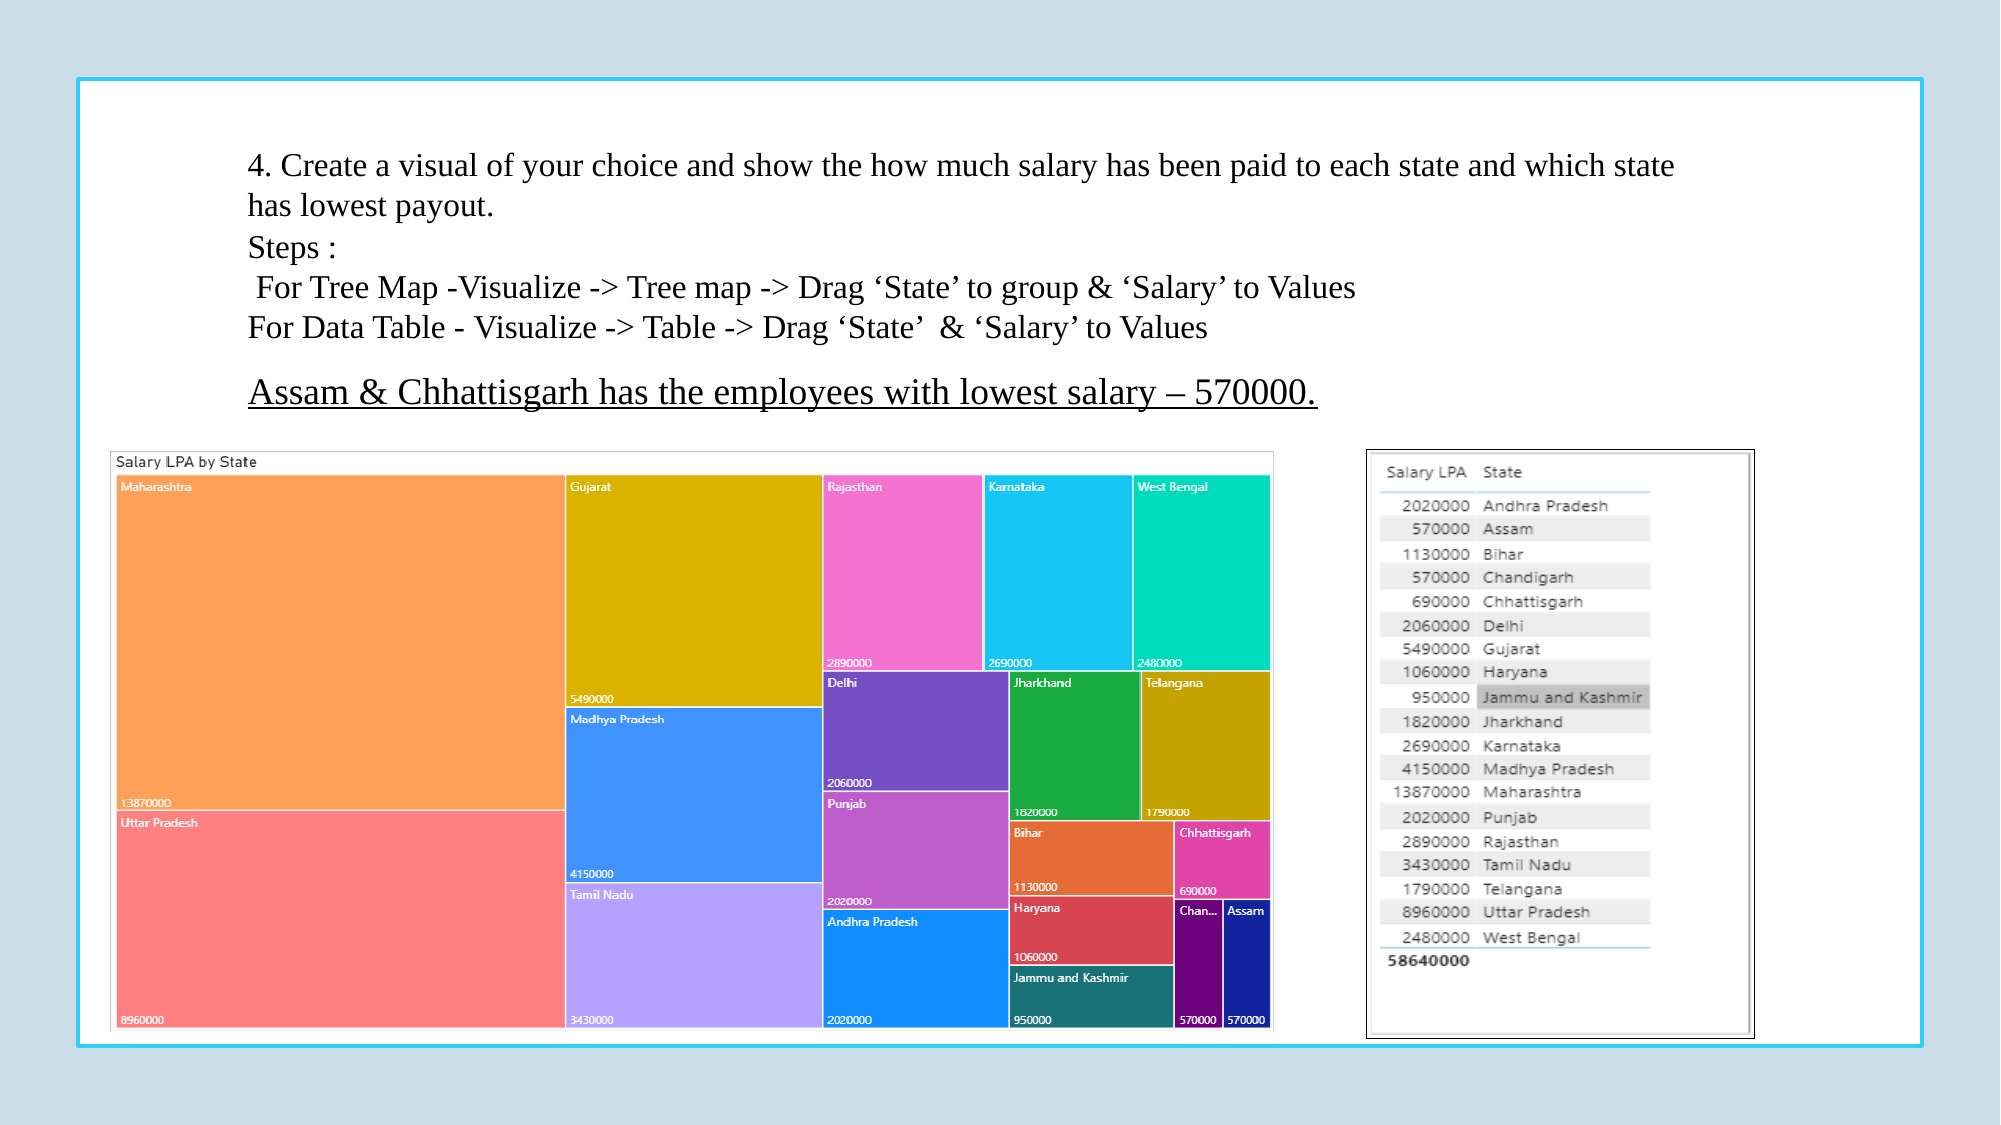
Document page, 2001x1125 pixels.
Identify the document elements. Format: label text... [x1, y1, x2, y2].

text_box [77, 77, 1923, 1048]
text_box [0, 0, 2000, 1125]
text_box 4. Create a visual of your choice and show the how much salary has been paid to each state and which state has lowest payout. [232, 135, 1741, 218]
text_box Steps : For Tree Map -Visualize -> Tree map -> Drag ‘State’ to group & ‘Salary’ to Values For Data Table - Visualize -> Table -> Drag ‘State’ & ‘Salary’ to Values [232, 218, 1845, 353]
picture [1366, 448, 1755, 1040]
picture [109, 448, 1277, 1037]
text_box Assam & Chhattisgarh has the employees with lowest salary – 570000. [232, 359, 1464, 420]
